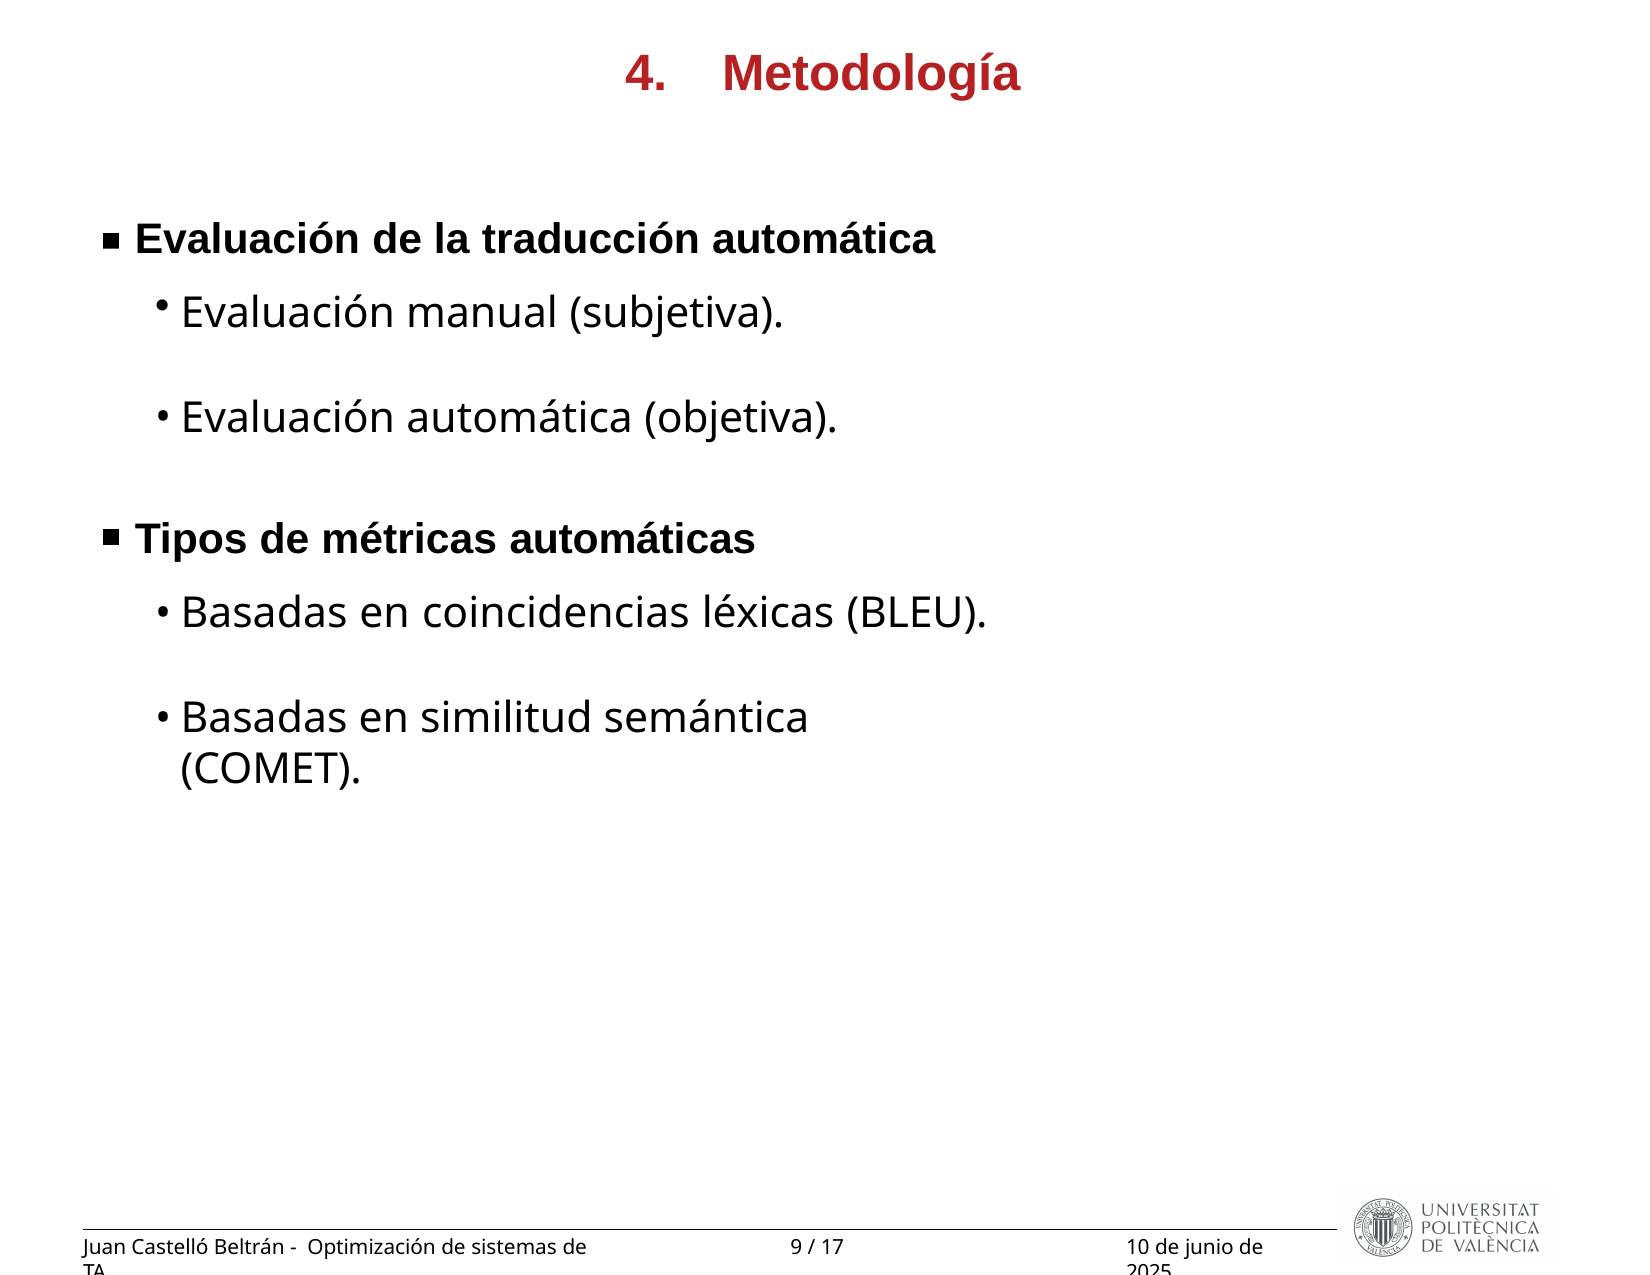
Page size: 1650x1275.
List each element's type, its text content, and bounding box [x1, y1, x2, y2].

text_box [103, 233, 119, 249]
text_box [103, 529, 119, 545]
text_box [82, 1188, 1556, 1267]
title 4. Metodología [623, 37, 1027, 253]
text_box Evaluación de la traducción automática Evaluación manual (subjetiva). Evaluación automática (objetiva). Tipos de métricas automáticas Basadas en coincidencias léxicas (BLEU). Basadas en similitud semántica (COMET). [132, 185, 994, 793]
